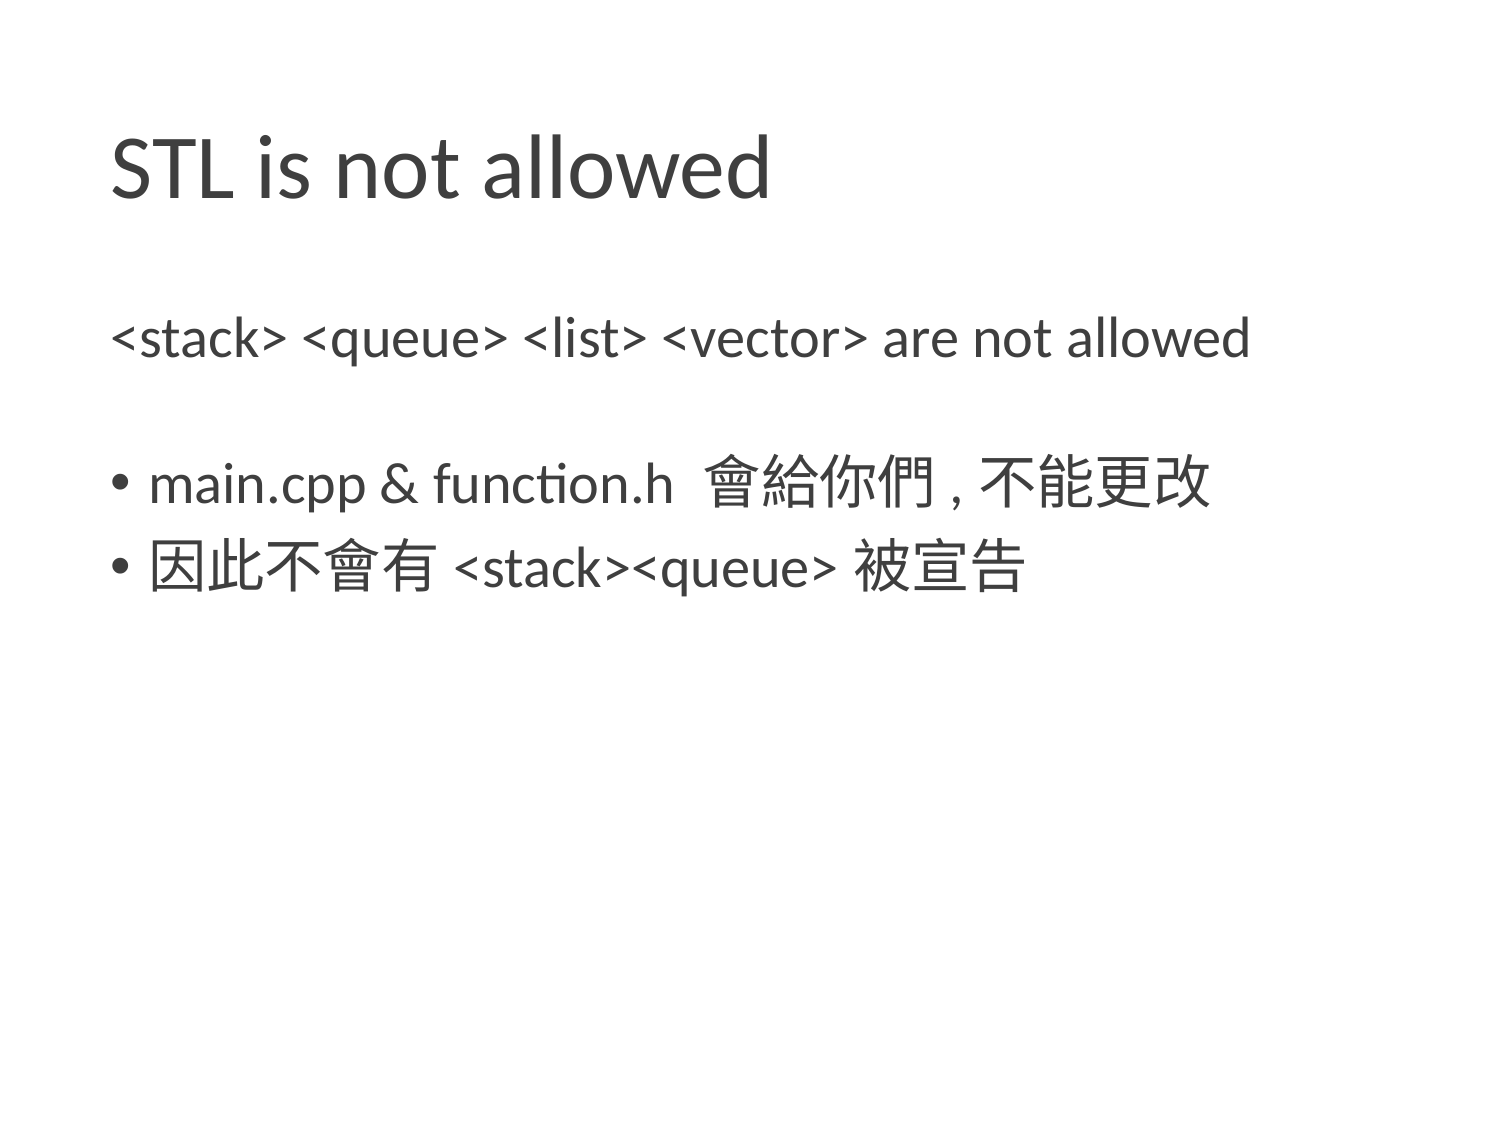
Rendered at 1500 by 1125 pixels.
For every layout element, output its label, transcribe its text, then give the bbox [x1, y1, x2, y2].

title STL is not allowed [102, 59, 1398, 278]
list <stack> <queue> <list> <vector> are not allowed main.cpp & function.h 會給你們,不能更改 因此不會有<stack><queue>被宣告 [102, 298, 1398, 1014]
